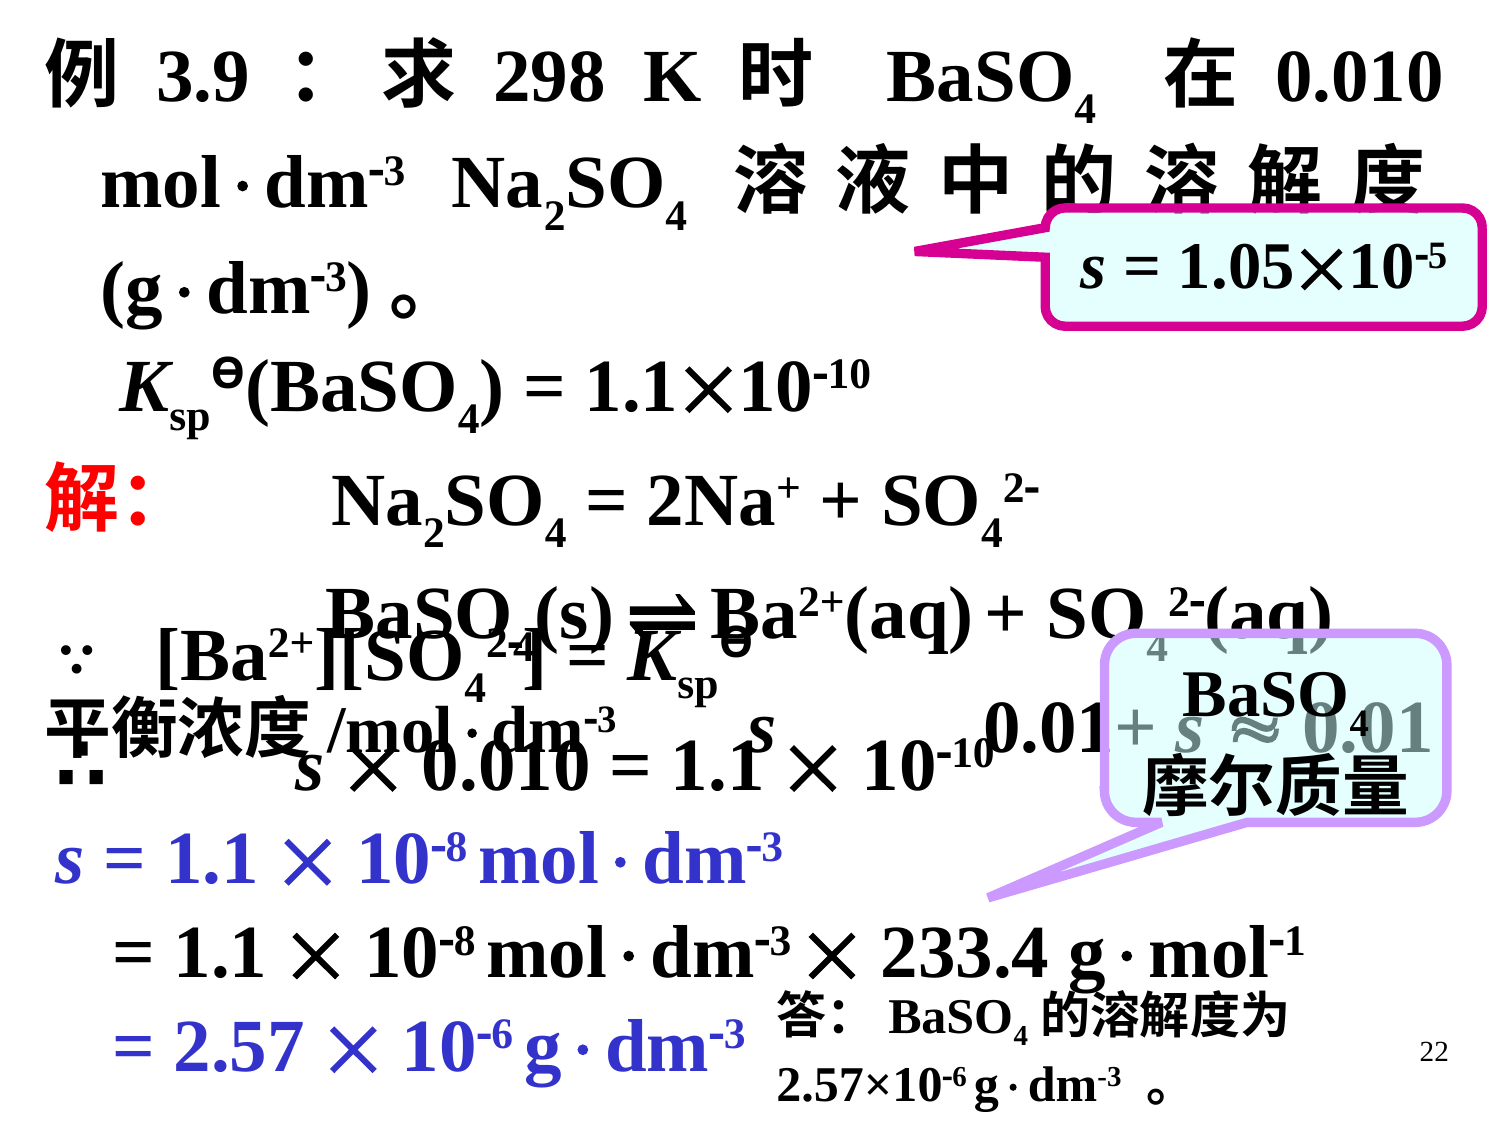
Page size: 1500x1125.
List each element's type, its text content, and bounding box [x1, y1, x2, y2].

slide_number 22 [1376, 1025, 1465, 1100]
text_box ∵ [Ba2+][SO42] = KspƟ ∴ s  0.010 = 1.1  1010 s = 1.1  108 moldm3 = 1.1  108 moldm3  233.4 gmol1 = 2.57  106 gdm3 [41, 610, 1447, 1094]
text_box s = 1.05105 [914, 207, 1483, 327]
text_box 答：BaSO4的溶解度为2.57×106 gdm-3 。 [761, 976, 1376, 1119]
list 例3.9：求298 K时 BaSO4 在0.010 moldm3 Na2SO4溶液中的溶解度(gdm3)。 KspƟ(BaSO4) = 1.11010 解： Na2SO4 = 2Na+ + SO42 BaSO4(s) ⇌ Ba2+(aq) + SO42(aq) 平衡浓度/moldm3 s 0.01+ s  0.01 [29, 19, 1459, 610]
text_box BaSO4 摩尔质量 [988, 633, 1447, 898]
